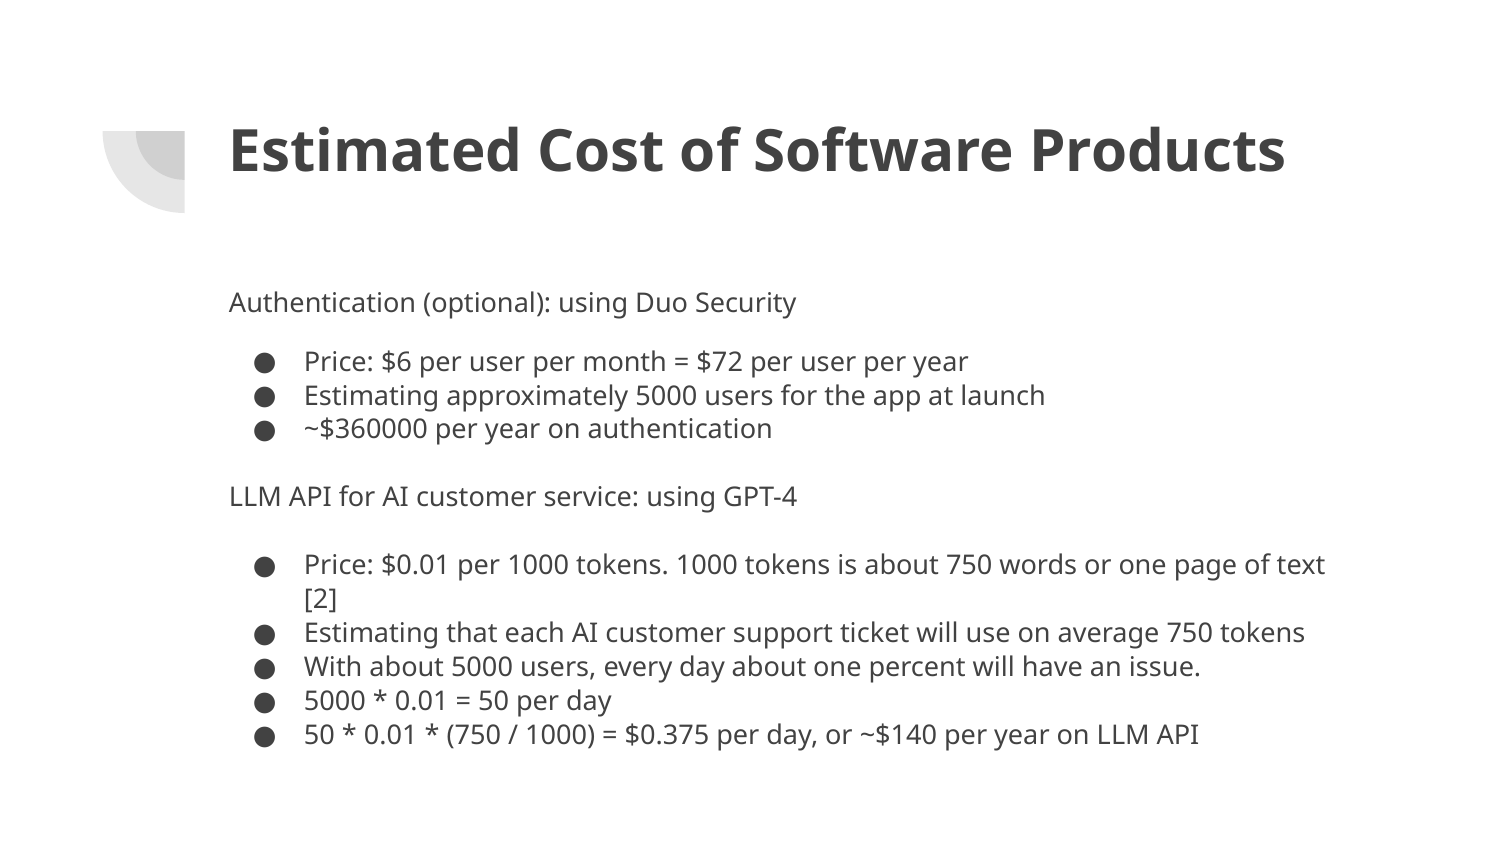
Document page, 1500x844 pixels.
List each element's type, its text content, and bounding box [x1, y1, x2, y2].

list Authentication (optional): using Duo Security Price: $6 per user per month = $72 per user per year Estimating approximately 5000 users for the app at launch ~$360000 per year on authentication LLM API for AI customer service: using GPT-4 Price: $0.01 per 1000 tokens. 1000 tokens is about 750 words or one page of text [2] Estimating that each AI customer support ticket will use on average 750 tokens With about 5000 users, every day about one percent will have an issue. 5000 * 0.01 = 50 per day 50 * 0.01 * (750 / 1000) = $0.375 per day, or ~$140 per year on LLM API [213, 268, 1368, 767]
title Estimated Cost of Software Products [213, 98, 1368, 263]
